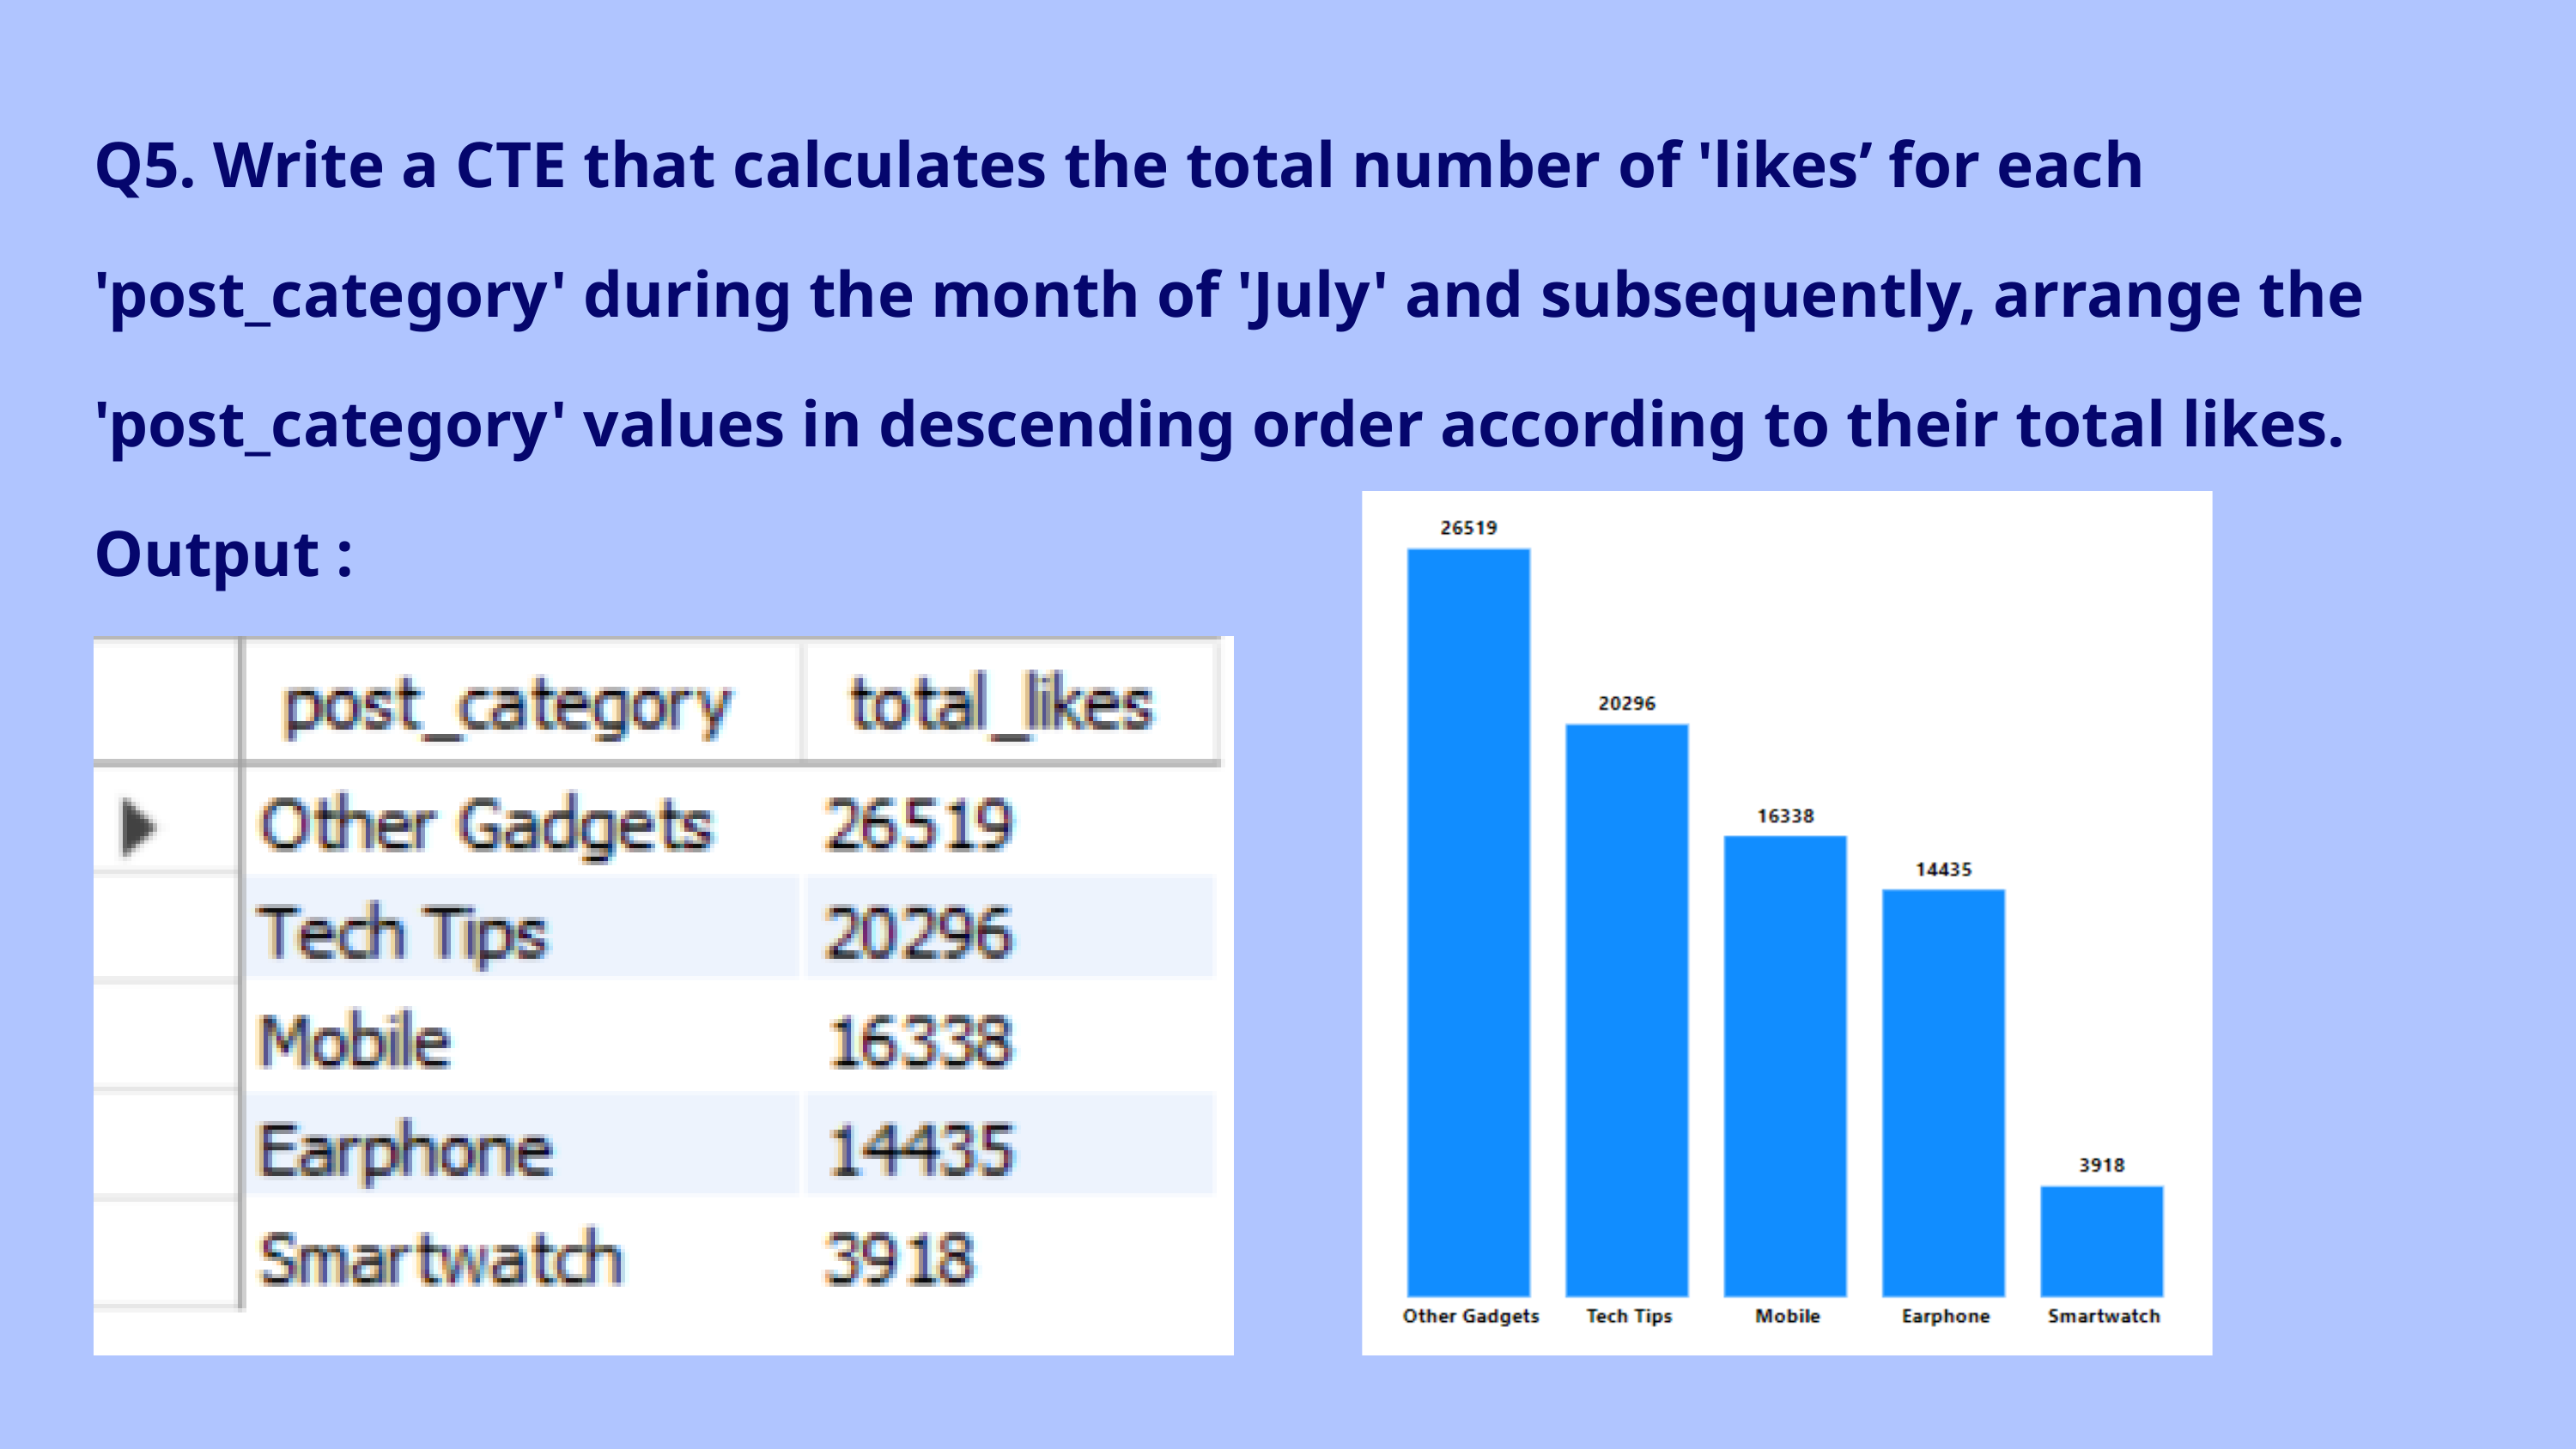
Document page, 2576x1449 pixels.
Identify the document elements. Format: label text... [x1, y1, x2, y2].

text_box [94, 636, 1234, 1355]
text_box [1362, 589, 2213, 1355]
text_box Q5. Write a CTE that calculates the total number of 'likes’ for each 'post_category' during the month of 'July' and subsequently, arrange the 'post_category' values in descending order according to their total likes. Output : [94, 70, 2476, 589]
